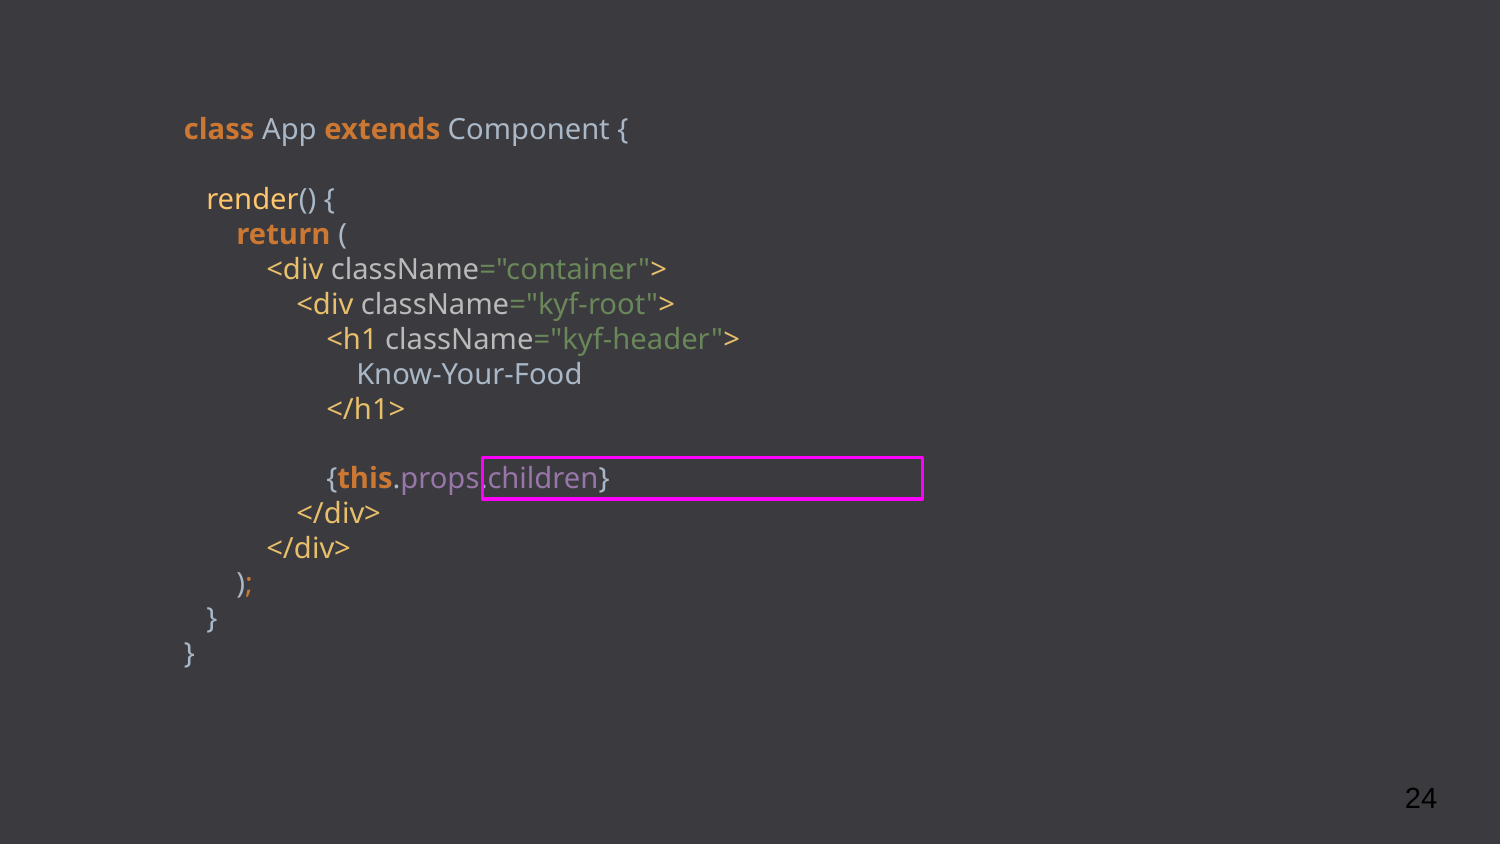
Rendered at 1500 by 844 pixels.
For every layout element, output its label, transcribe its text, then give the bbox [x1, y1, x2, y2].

text_box [482, 457, 923, 499]
slide_number 24 [1389, 764, 1480, 830]
text_box class App extends Component { render() { return ( <div className="container"> <div className="kyf-root"> <h1 className="kyf-header"> Know-Your-Food </h1> {this.props.children} </div> </div> ); } } [168, 101, 1384, 679]
